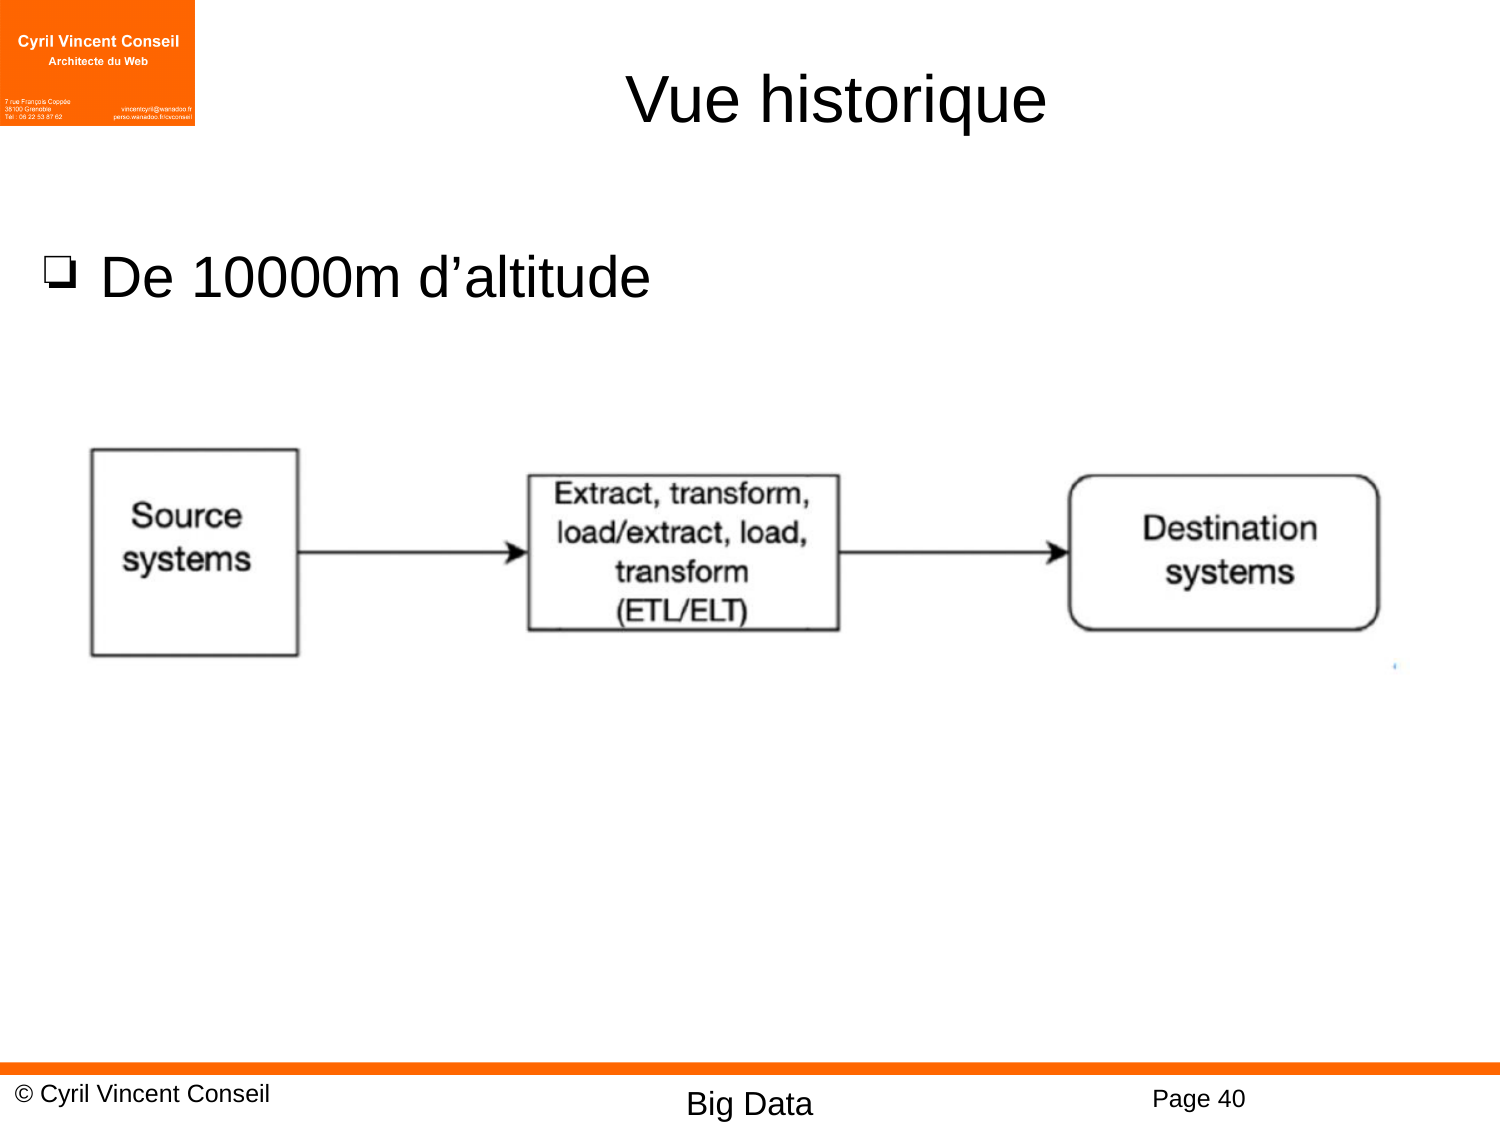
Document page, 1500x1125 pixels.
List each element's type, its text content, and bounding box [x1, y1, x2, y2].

picture [0, 0, 195, 126]
picture [70, 432, 1430, 693]
title Vue historique [194, 2, 1480, 190]
list De 10000m d’altitude [29, 231, 1468, 1059]
